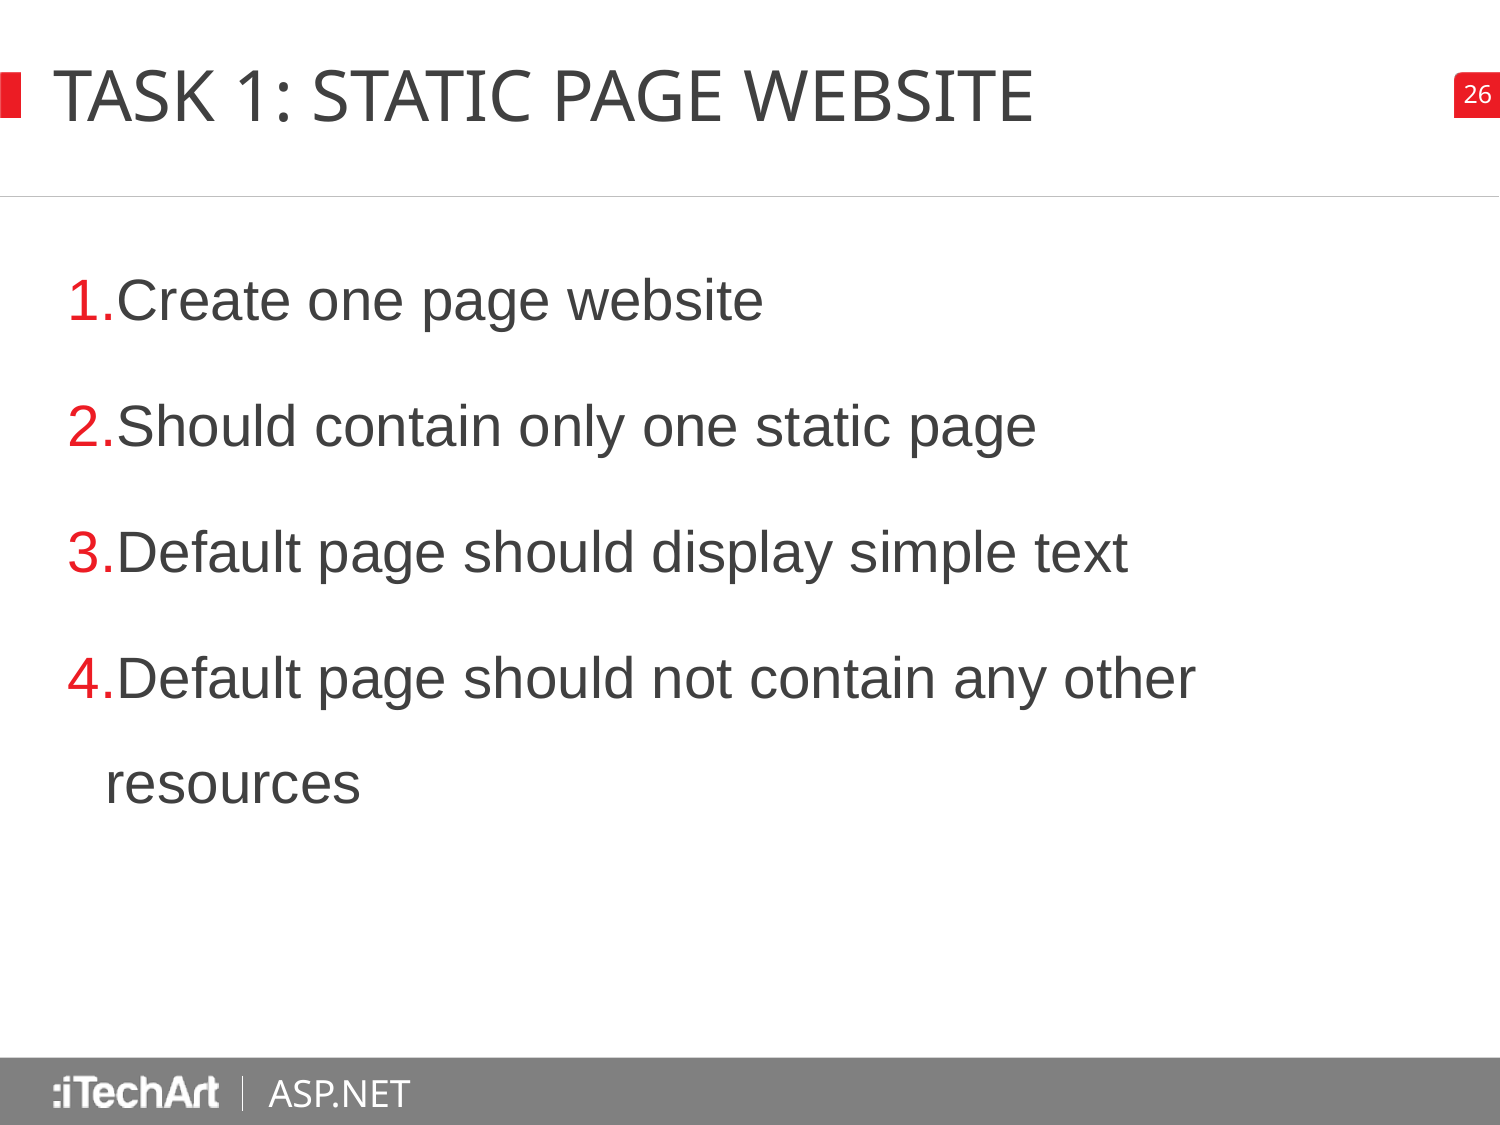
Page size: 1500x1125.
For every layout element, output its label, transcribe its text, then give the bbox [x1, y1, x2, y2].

picture [0, 72, 21, 118]
picture [53, 1075, 219, 1108]
picture [1454, 72, 1500, 118]
list Create one page website Should contain only one static page Default page should display simple text Default page should not contain any other resources [53, 220, 1447, 1024]
title TASK 1: Static page WEBSITE [53, 0, 1449, 197]
